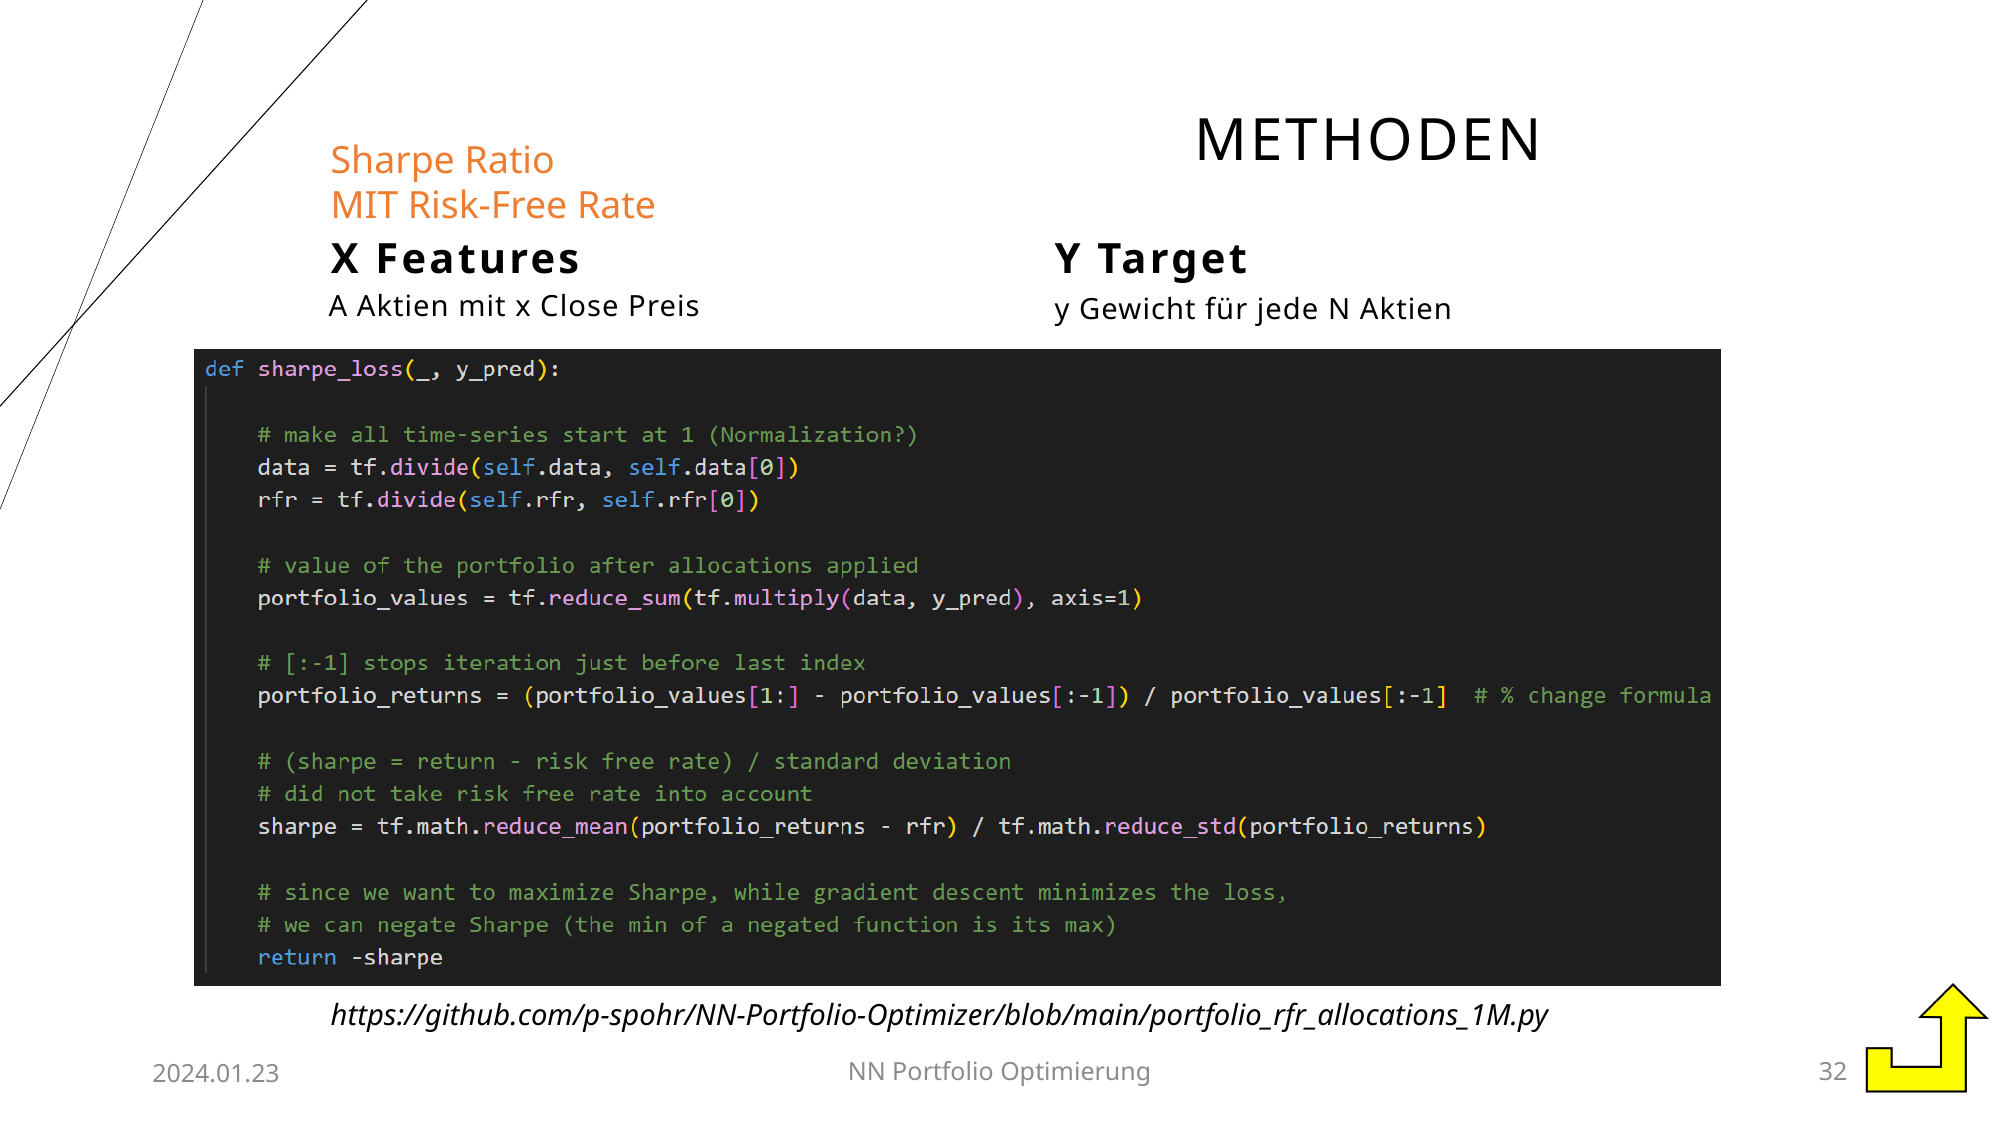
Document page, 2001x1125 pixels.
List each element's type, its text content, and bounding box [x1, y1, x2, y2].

list y Gewicht für jede N Aktien [1039, 283, 1515, 348]
list A Aktien mit x Close Preis [313, 280, 787, 345]
picture [194, 349, 1721, 986]
slide_number 32 [1412, 1042, 1840, 1103]
title Methoden [788, 52, 1948, 232]
list X Features [315, 155, 816, 291]
footer NN Portfolio Optimierung [662, 1042, 1338, 1103]
picture [1840, 967, 1991, 1118]
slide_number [137, 1042, 588, 1103]
text_box Sharpe Ratio MIT Risk-Free Rate [315, 128, 763, 233]
list Y Target [1039, 155, 1515, 283]
text_box https://github.com/p-spohr/NN-Portfolio-Optimizer/blob/main/portfolio_rfr_allocations_1M.py [315, 988, 1840, 1039]
